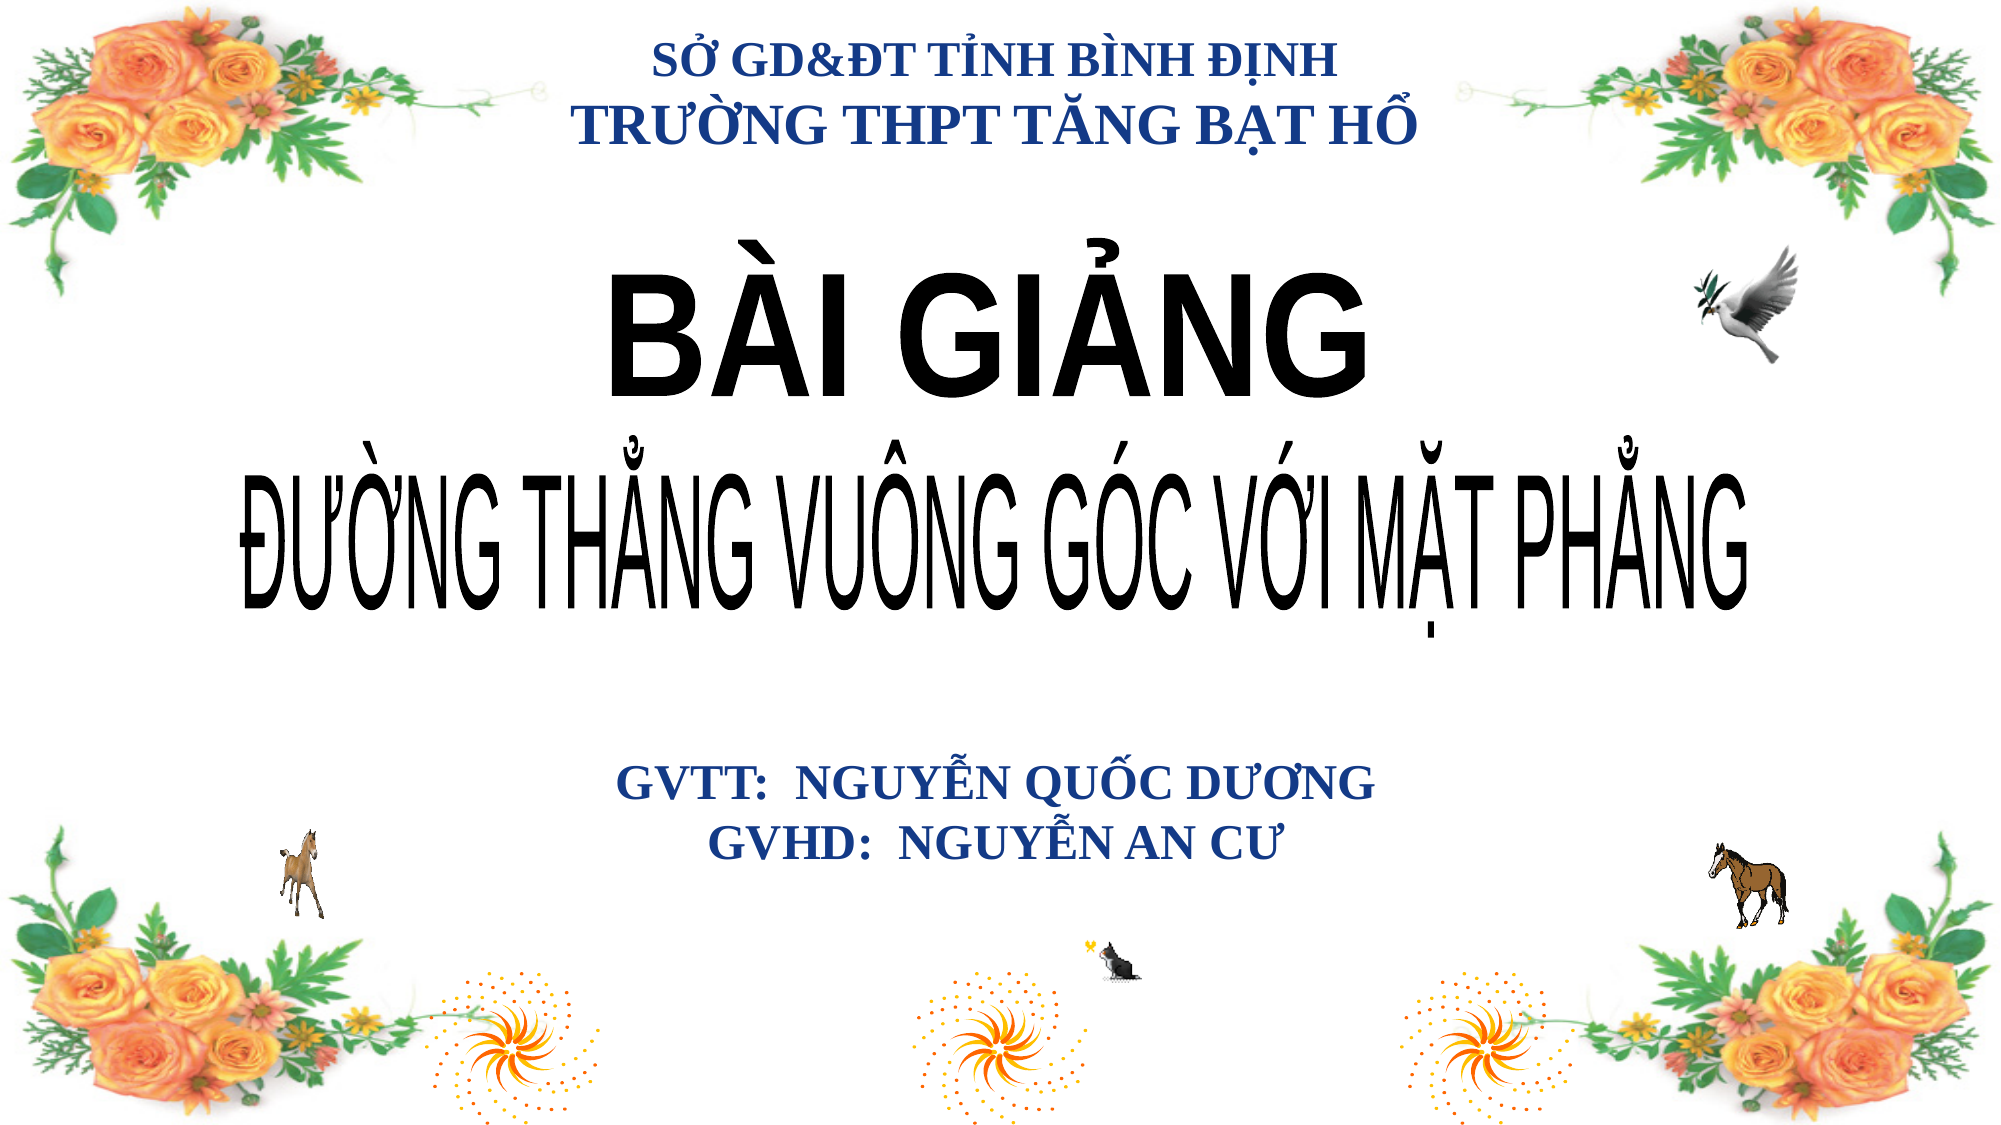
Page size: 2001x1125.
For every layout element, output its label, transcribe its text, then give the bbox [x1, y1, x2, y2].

text_box GVTT: NGUYỄN QUỐC DƯƠNG GVHD: NGUYỄN AN CƯ [595, 741, 1397, 877]
picture [0, 0, 2001, 1125]
text_box SỞ GD&ĐT TỈNH BÌNH ĐỊNH TRƯỜNG THPT TĂNG BẠT HỔ [551, 18, 1438, 164]
